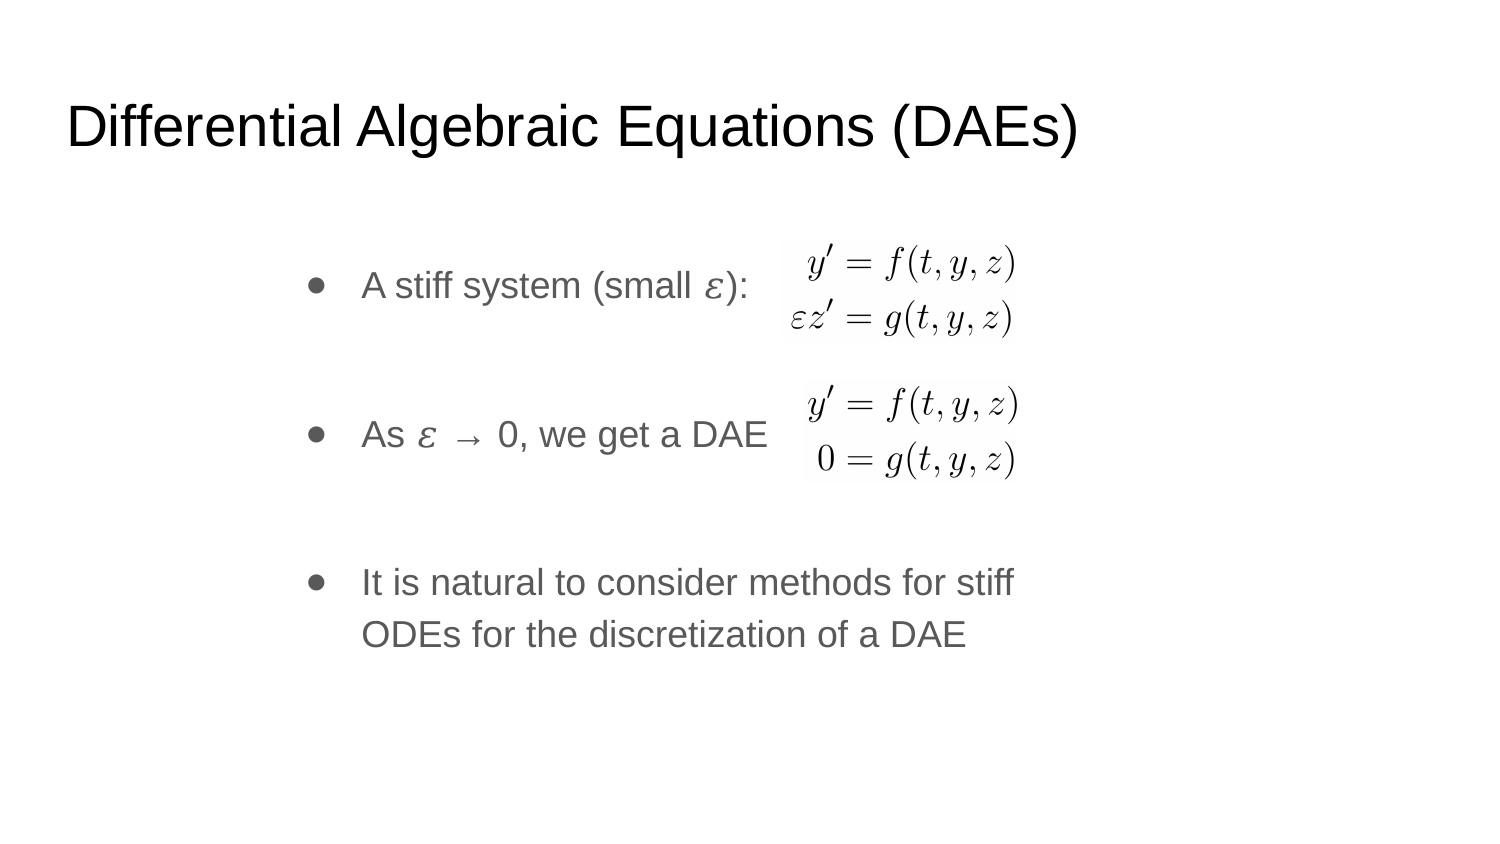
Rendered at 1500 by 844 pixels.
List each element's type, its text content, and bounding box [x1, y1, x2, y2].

picture [804, 379, 1018, 483]
title Differential Algebraic Equations (DAEs) [51, 72, 1449, 167]
list As 𝜀 → 0, we get a DAE [271, 388, 799, 464]
picture [780, 238, 1017, 343]
list A stiff system (small 𝜀): [271, 239, 778, 314]
list It is natural to consider methods for stiff ODEs for the discretization of a DAE [271, 536, 1052, 662]
